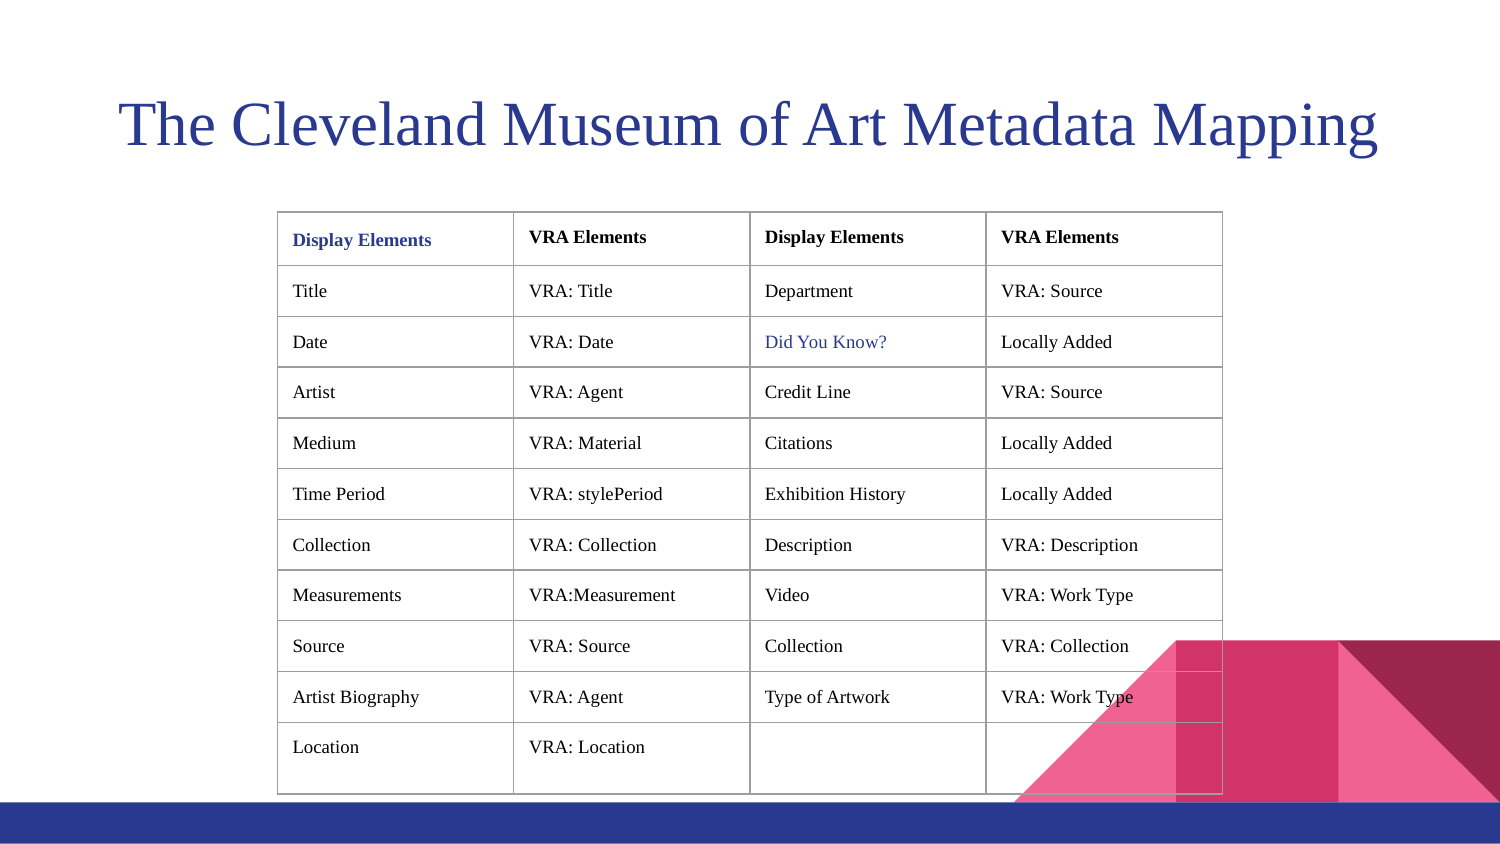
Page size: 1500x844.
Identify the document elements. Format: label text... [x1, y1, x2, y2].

table_cell [751, 723, 985, 793]
table_cell VRA: stylePeriod [514, 469, 749, 519]
table_cell VRA: Collection [987, 621, 1222, 671]
table_cell Source [278, 621, 513, 671]
table_cell [987, 723, 1222, 793]
table_header VRA Elements [987, 213, 1222, 265]
table_cell Video [751, 571, 985, 620]
table_cell Department [751, 266, 985, 316]
table_cell VRA:Measurement [514, 571, 749, 620]
table_cell VRA: Date [514, 317, 749, 366]
table_cell Did You Know? [751, 317, 985, 366]
table_cell Location [278, 723, 513, 793]
table_cell VRA: Work Type [987, 571, 1222, 620]
table_cell Time Period [278, 469, 513, 519]
table_cell Collection [278, 520, 513, 569]
table_cell Collection [751, 621, 985, 671]
table_cell Locally Added [987, 317, 1222, 366]
table_cell Exhibition History [751, 469, 985, 519]
table_cell Locally Added [987, 419, 1222, 468]
table_cell Date [278, 317, 513, 366]
table_header Display Elements [751, 213, 985, 265]
table_cell Citations [751, 419, 985, 468]
table_cell Medium [278, 419, 513, 468]
table_cell Type of Artwork [751, 672, 985, 722]
table_cell VRA: Material [514, 419, 749, 468]
table_cell VRA: Agent [514, 672, 749, 722]
table_cell Artist Biography [278, 672, 513, 722]
table_cell VRA: Agent [514, 368, 749, 417]
table_cell Description [751, 520, 985, 569]
table_cell VRA: Source [987, 266, 1222, 316]
table_cell VRA: Collection [514, 520, 749, 569]
table_cell VRA: Work Type [987, 672, 1222, 722]
table_cell Title [278, 266, 513, 316]
table_header Display Elements [278, 213, 513, 265]
table_cell VRA: Location [514, 723, 749, 793]
table_header VRA Elements [514, 213, 749, 265]
table_cell VRA: Source [514, 621, 749, 671]
table_cell Measurements [278, 571, 513, 620]
table_cell VRA: Source [987, 368, 1222, 417]
table_cell VRA: Description [987, 520, 1222, 569]
table_cell Artist [278, 368, 513, 417]
title The Cleveland Museum of Art Metadata Mapping [51, 67, 1449, 167]
table_cell Locally Added [987, 469, 1222, 519]
table_cell Credit Line [751, 368, 985, 417]
table_cell VRA: Title [514, 266, 749, 316]
